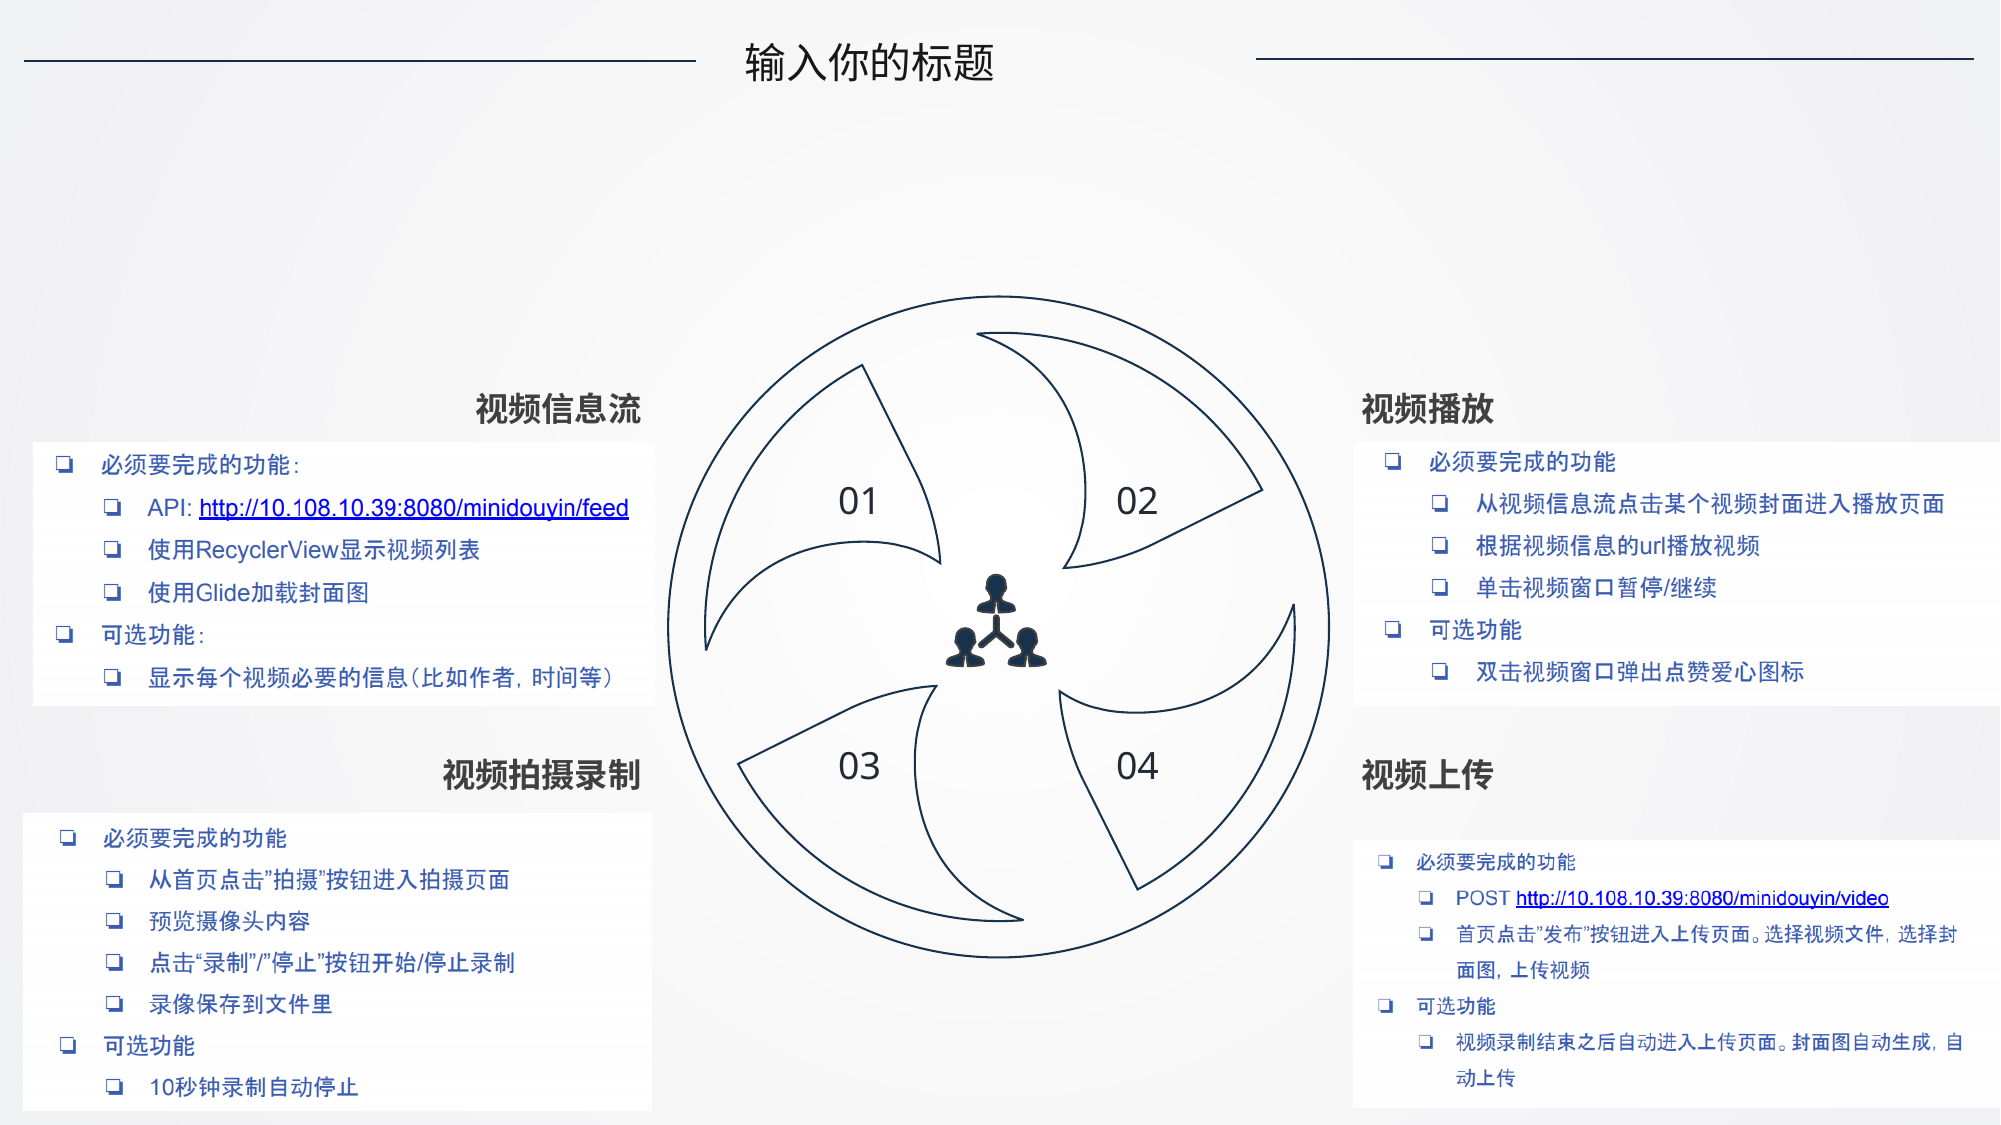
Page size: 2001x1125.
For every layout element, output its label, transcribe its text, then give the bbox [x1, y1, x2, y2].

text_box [668, 296, 1330, 958]
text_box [23, 36, 1974, 88]
text_box 视频拍摄录制 [288, 738, 657, 802]
picture [1353, 840, 2000, 1108]
text_box 视频播放 [1346, 372, 1715, 436]
picture [1353, 441, 2000, 706]
picture [33, 441, 655, 706]
picture [23, 813, 652, 1111]
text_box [183, 372, 657, 460]
text_box 视频上传 [1346, 738, 1715, 802]
